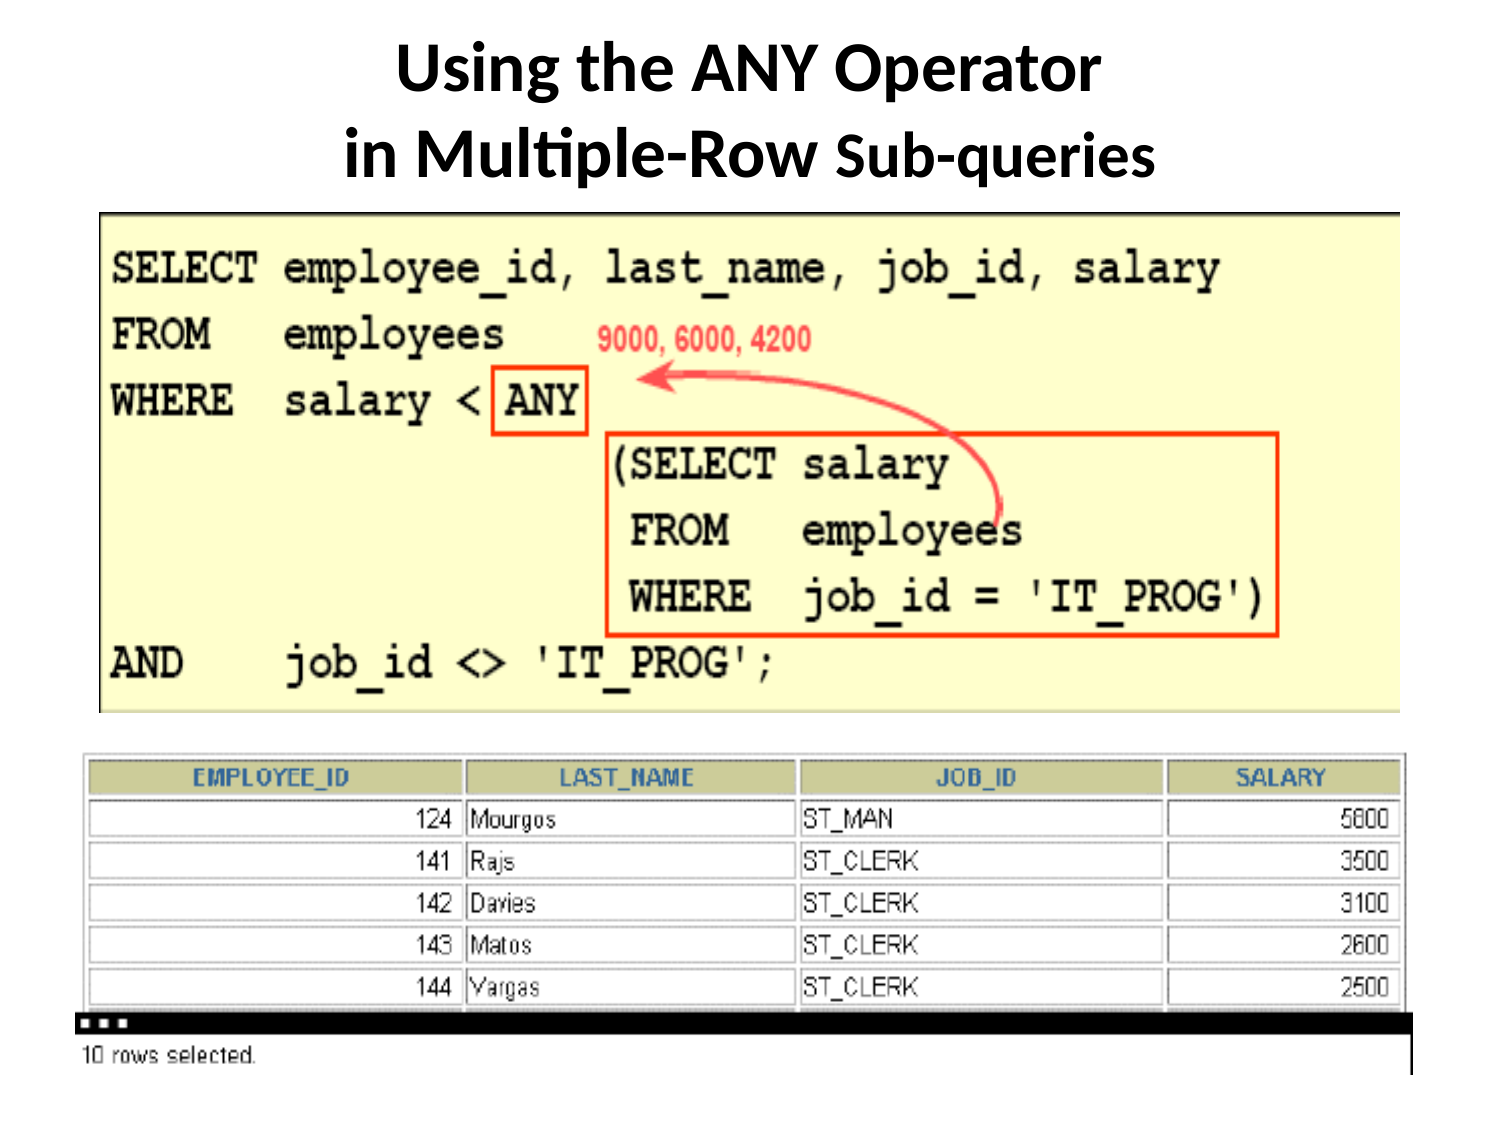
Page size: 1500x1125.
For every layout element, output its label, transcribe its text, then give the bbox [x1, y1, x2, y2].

picture [99, 212, 1401, 713]
title Using the ANY Operator in Multiple-Row Sub-queries [75, 12, 1425, 200]
picture [74, 749, 1413, 1076]
